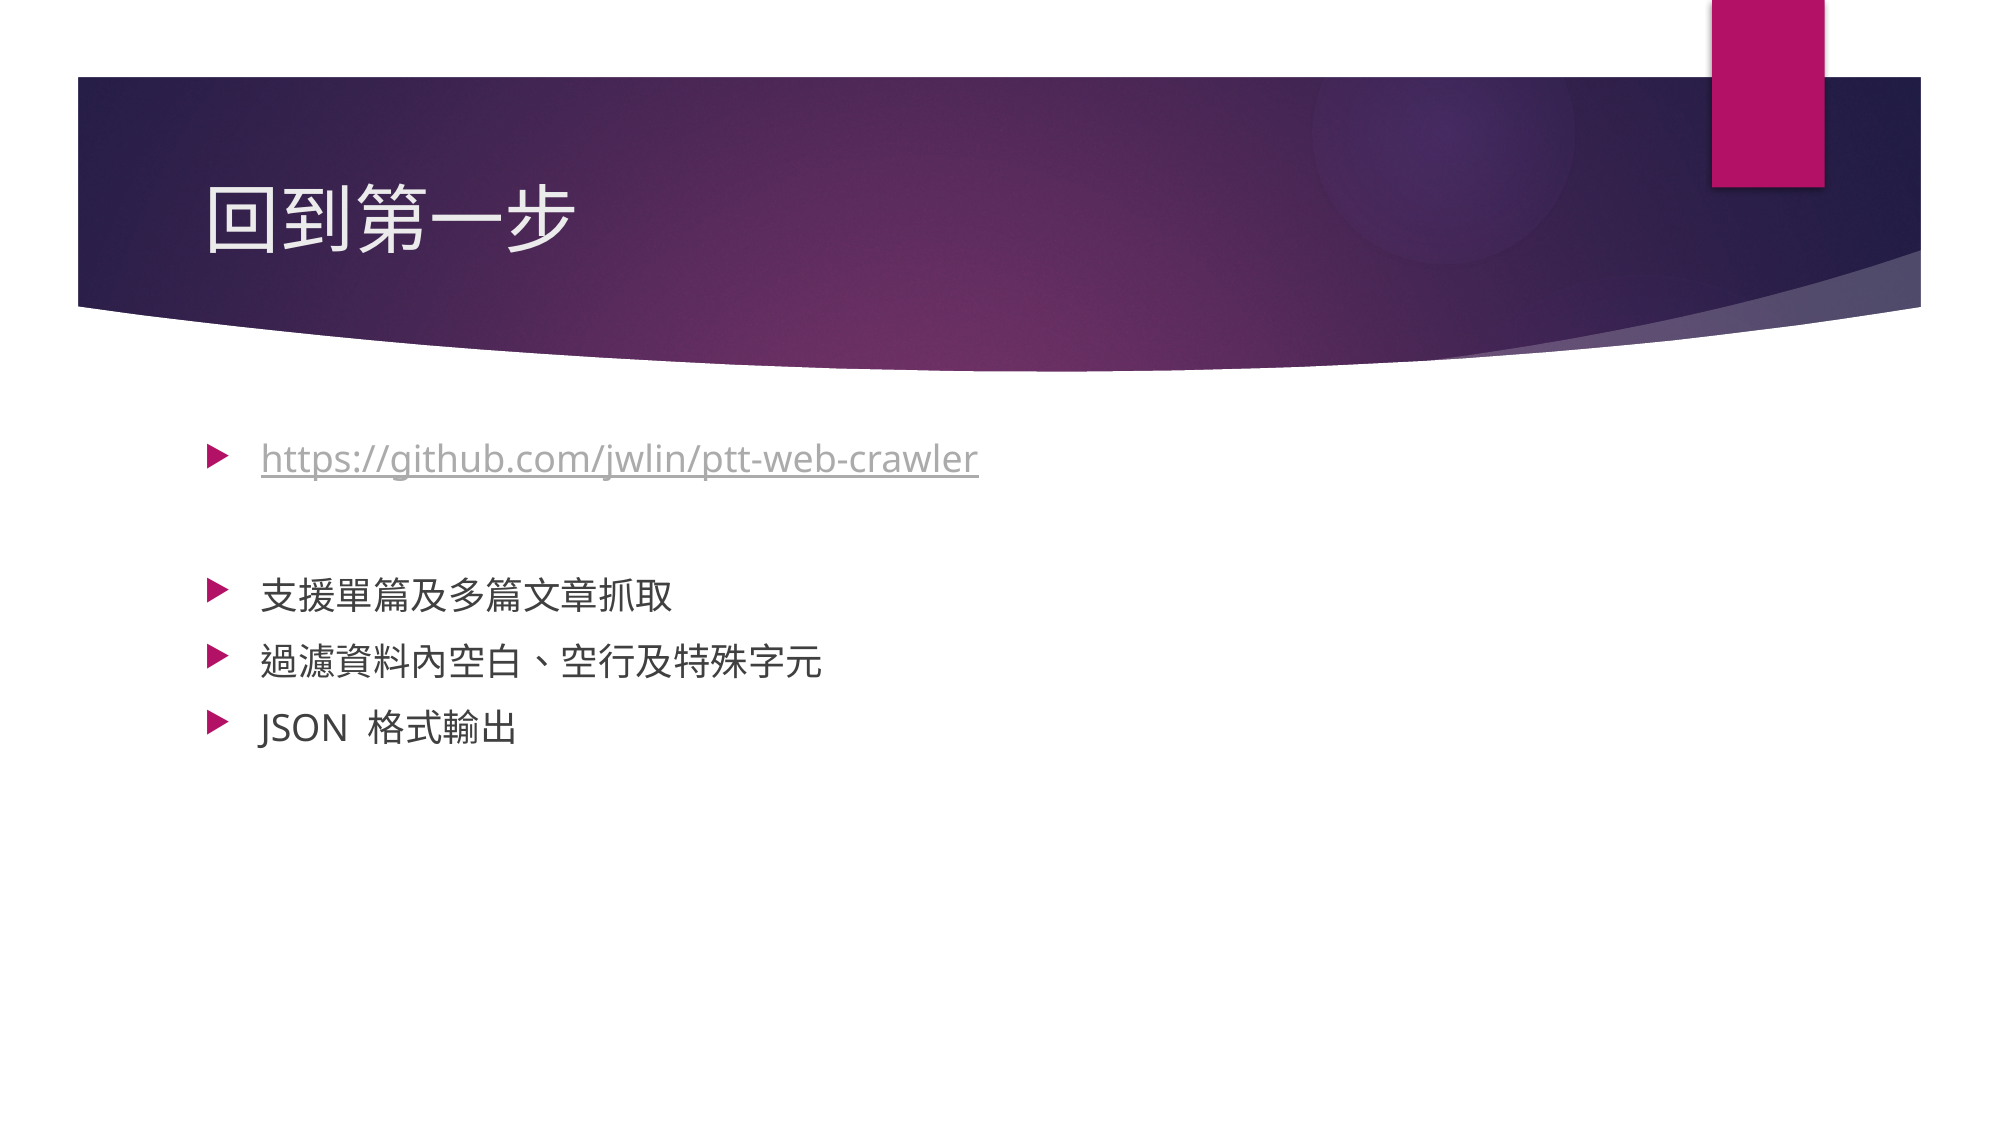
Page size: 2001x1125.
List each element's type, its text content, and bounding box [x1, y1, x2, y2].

title 回到第一步 [189, 159, 1627, 276]
list https://github.com/jwlin/ptt-web-crawler 支援單篇及多篇文章抓取 過濾資料內空白、空行及特殊字元 JSON 格式輸出 [189, 427, 1638, 988]
